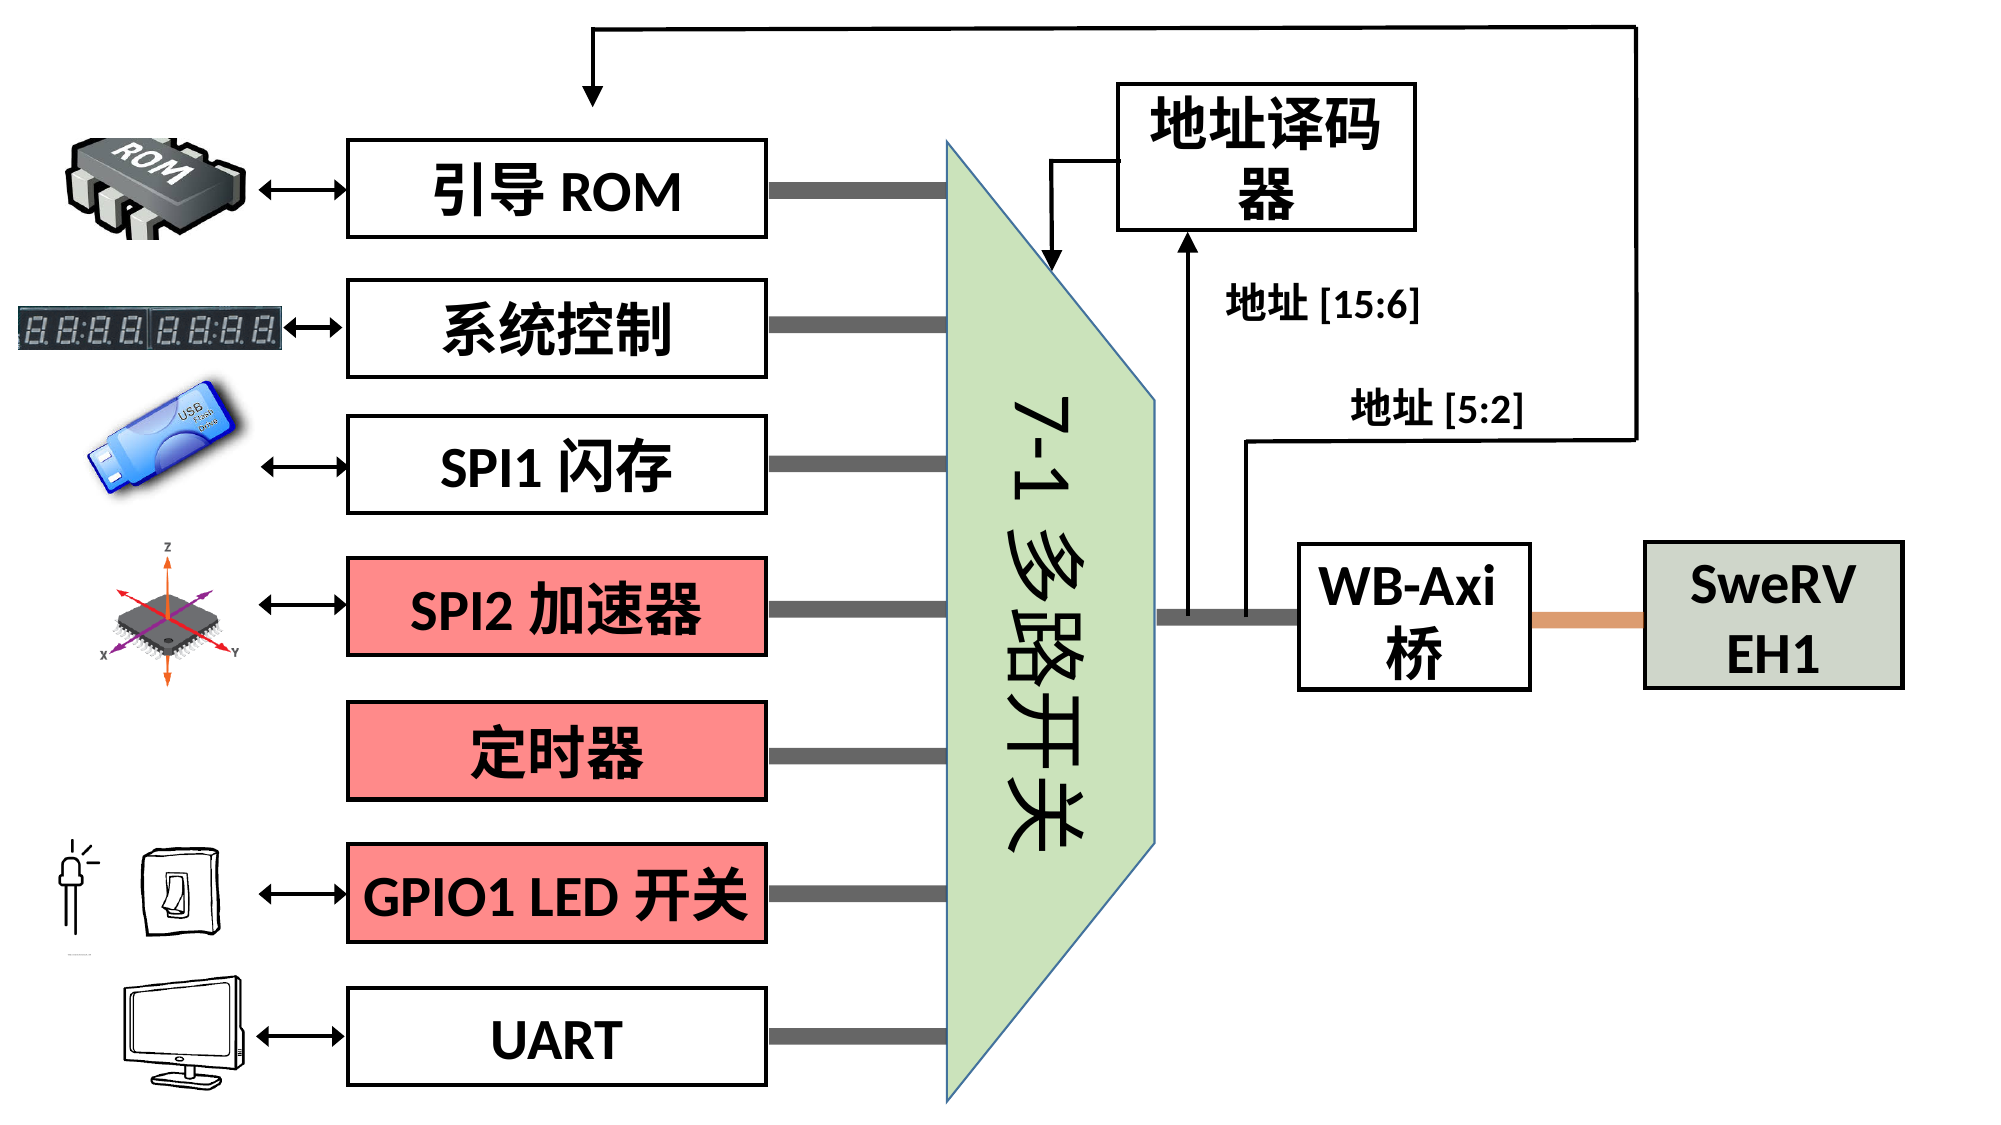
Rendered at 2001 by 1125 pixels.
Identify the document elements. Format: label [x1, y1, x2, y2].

text_box [7, 26, 1903, 1103]
